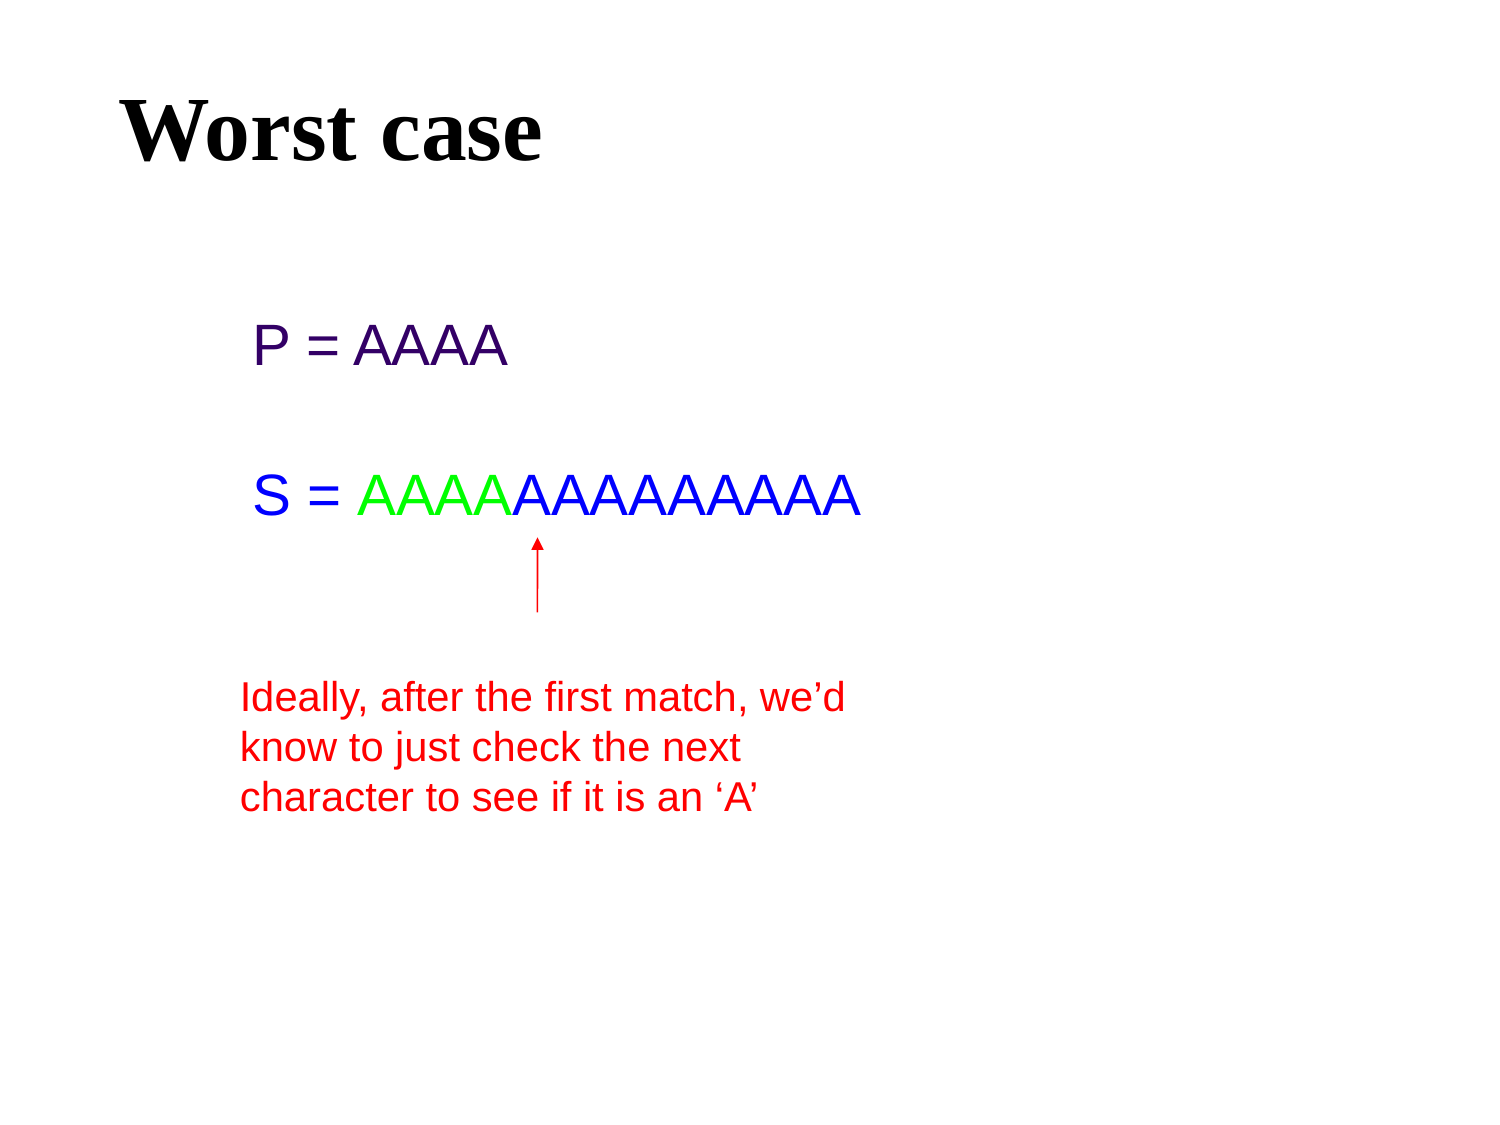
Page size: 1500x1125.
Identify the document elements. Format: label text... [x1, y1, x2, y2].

title Worst case [103, 22, 1397, 240]
text_box [531, 537, 544, 613]
text_box P = AAAA [237, 299, 638, 385]
text_box Ideally, after the first match, we’d know to just check the next character to see if it is an ‘A’ [224, 662, 900, 828]
text_box S = AAAAAAAAAAAAA [237, 450, 900, 535]
